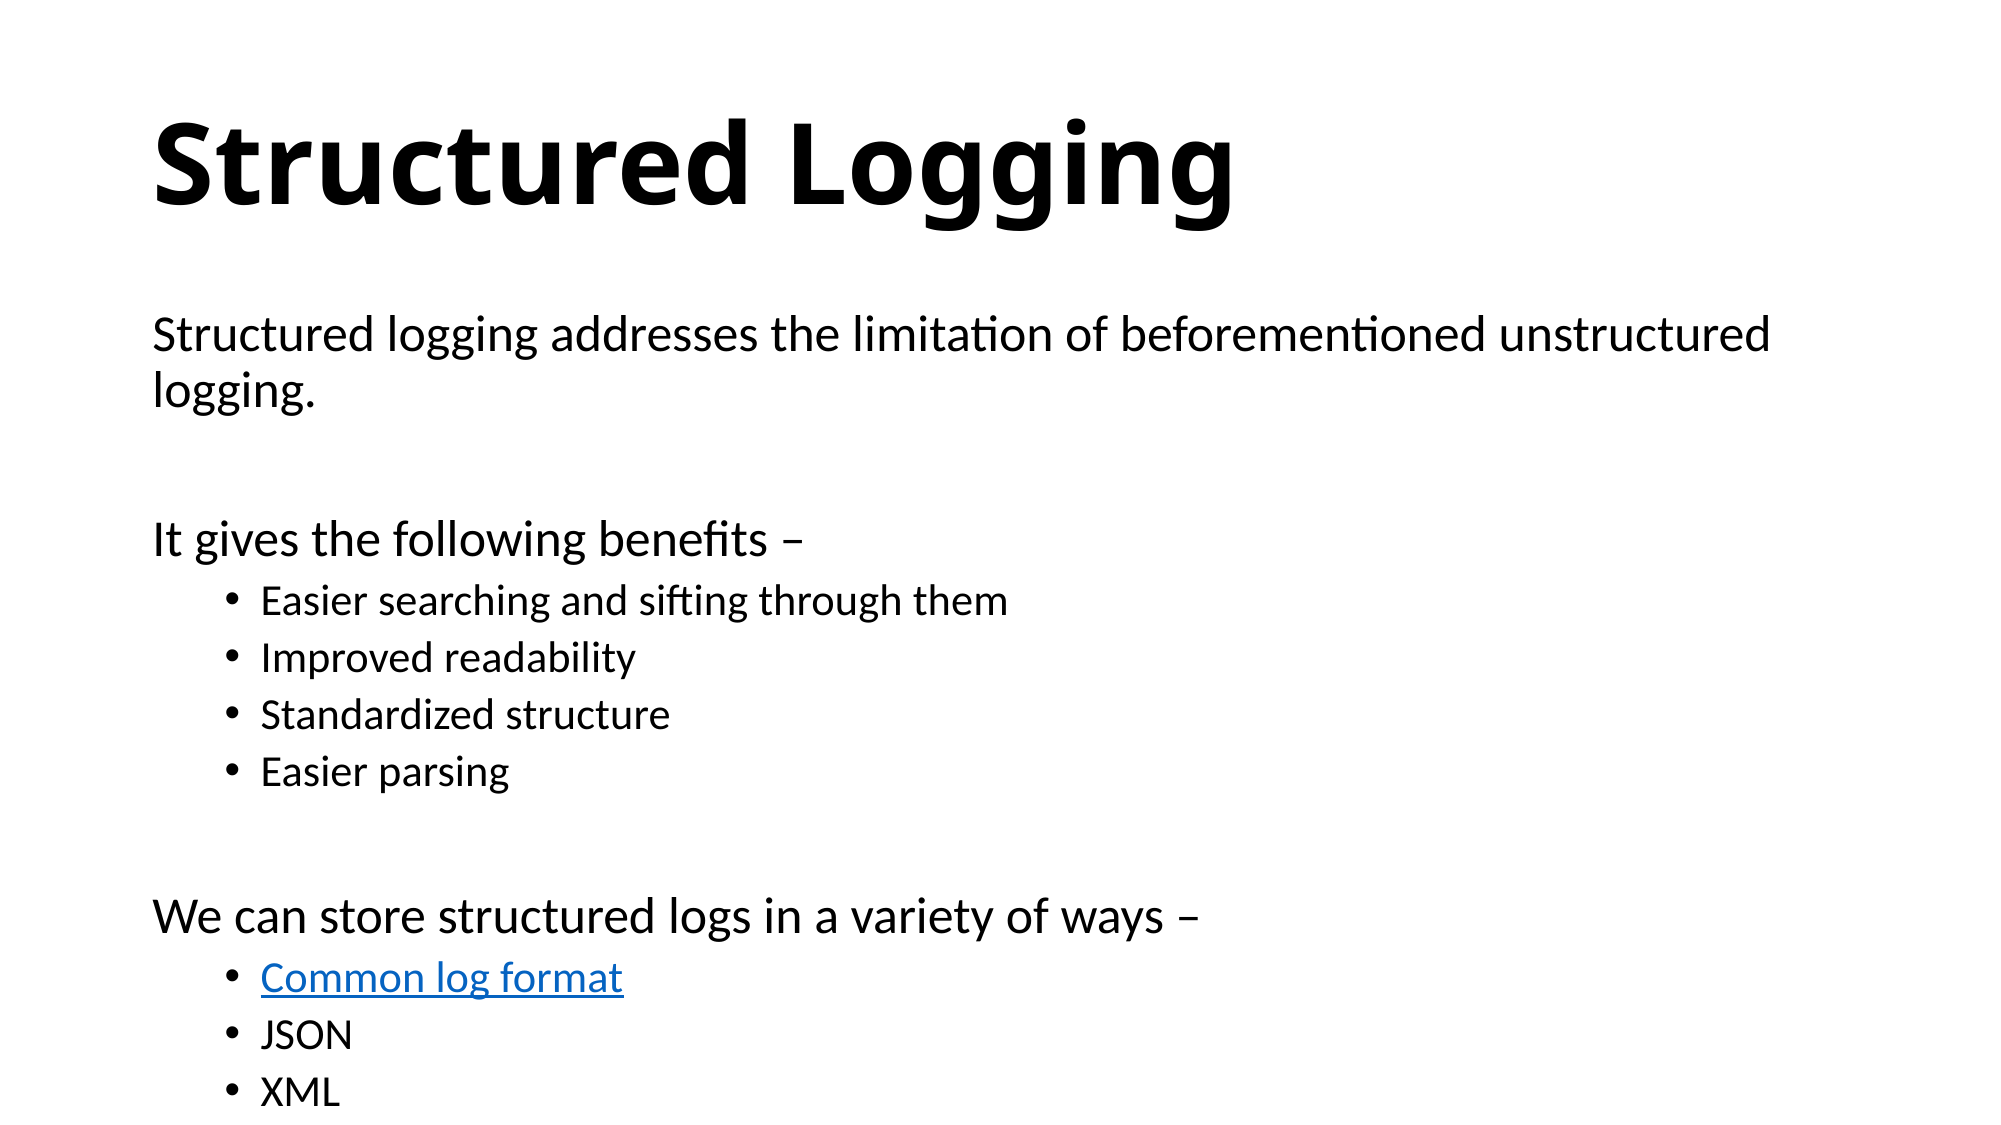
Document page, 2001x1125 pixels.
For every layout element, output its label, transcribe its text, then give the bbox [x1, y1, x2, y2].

list Structured logging addresses the limitation of beforementioned unstructured logging. It gives the following benefits – Easier searching and sifting through them Improved readability Standardized structure Easier parsing We can store structured logs in a variety of ways – Common log format JSON XML [137, 299, 1863, 1125]
title Structured Logging [137, 59, 1863, 278]
